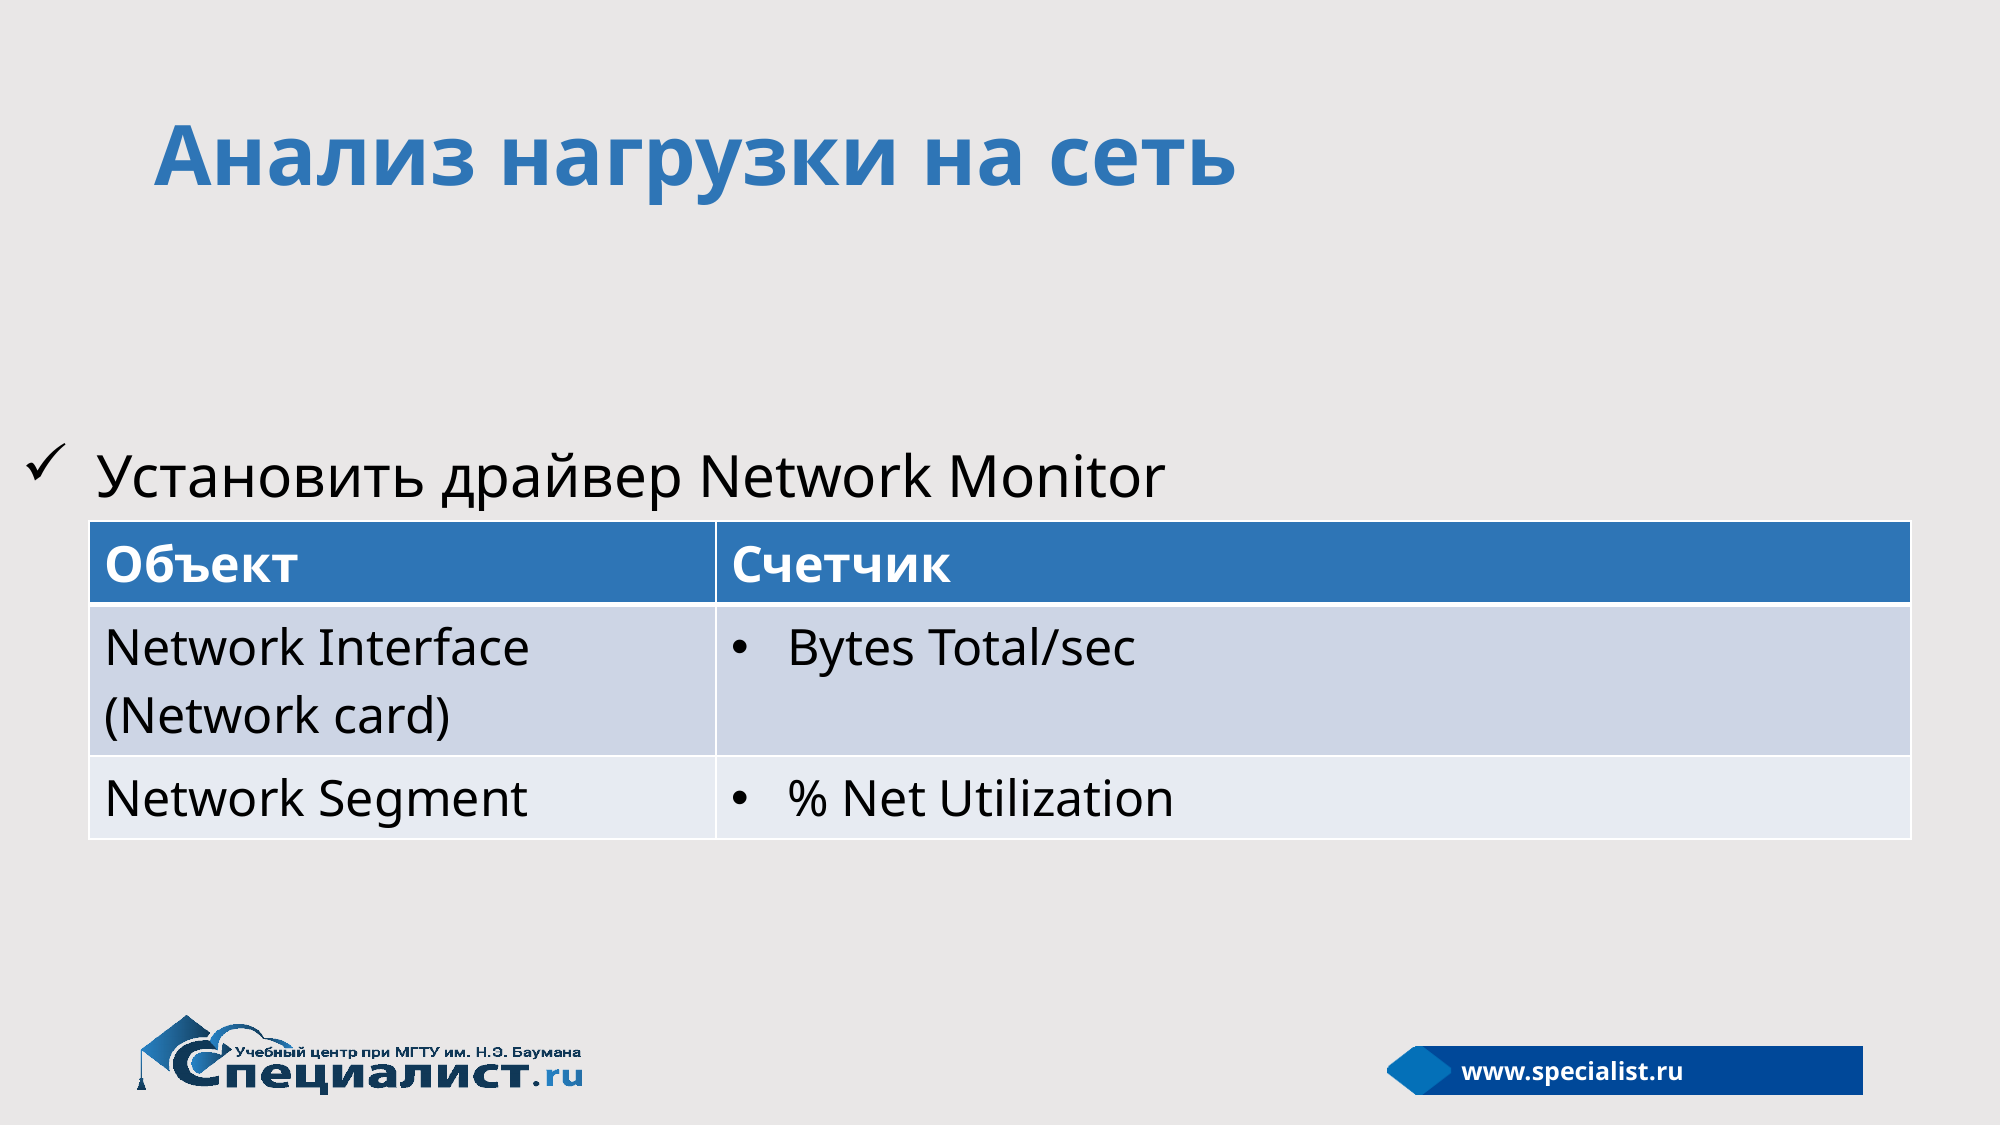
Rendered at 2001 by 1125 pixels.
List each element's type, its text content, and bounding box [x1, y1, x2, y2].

table_header Объект [90, 522, 715, 602]
picture [137, 1015, 582, 1095]
text_box Установить драйвер Network Monitor [6, 432, 1182, 517]
table_cell % Net Utilization [717, 757, 1910, 838]
table_cell Network Segment [90, 757, 715, 838]
table_cell Network Interface (Network card) [90, 607, 715, 755]
title Анализ нагрузки на сеть [139, 50, 1865, 268]
picture [1387, 1046, 1863, 1095]
table_cell Bytes Total/sec [717, 607, 1910, 755]
table_header Счетчик [717, 522, 1910, 602]
